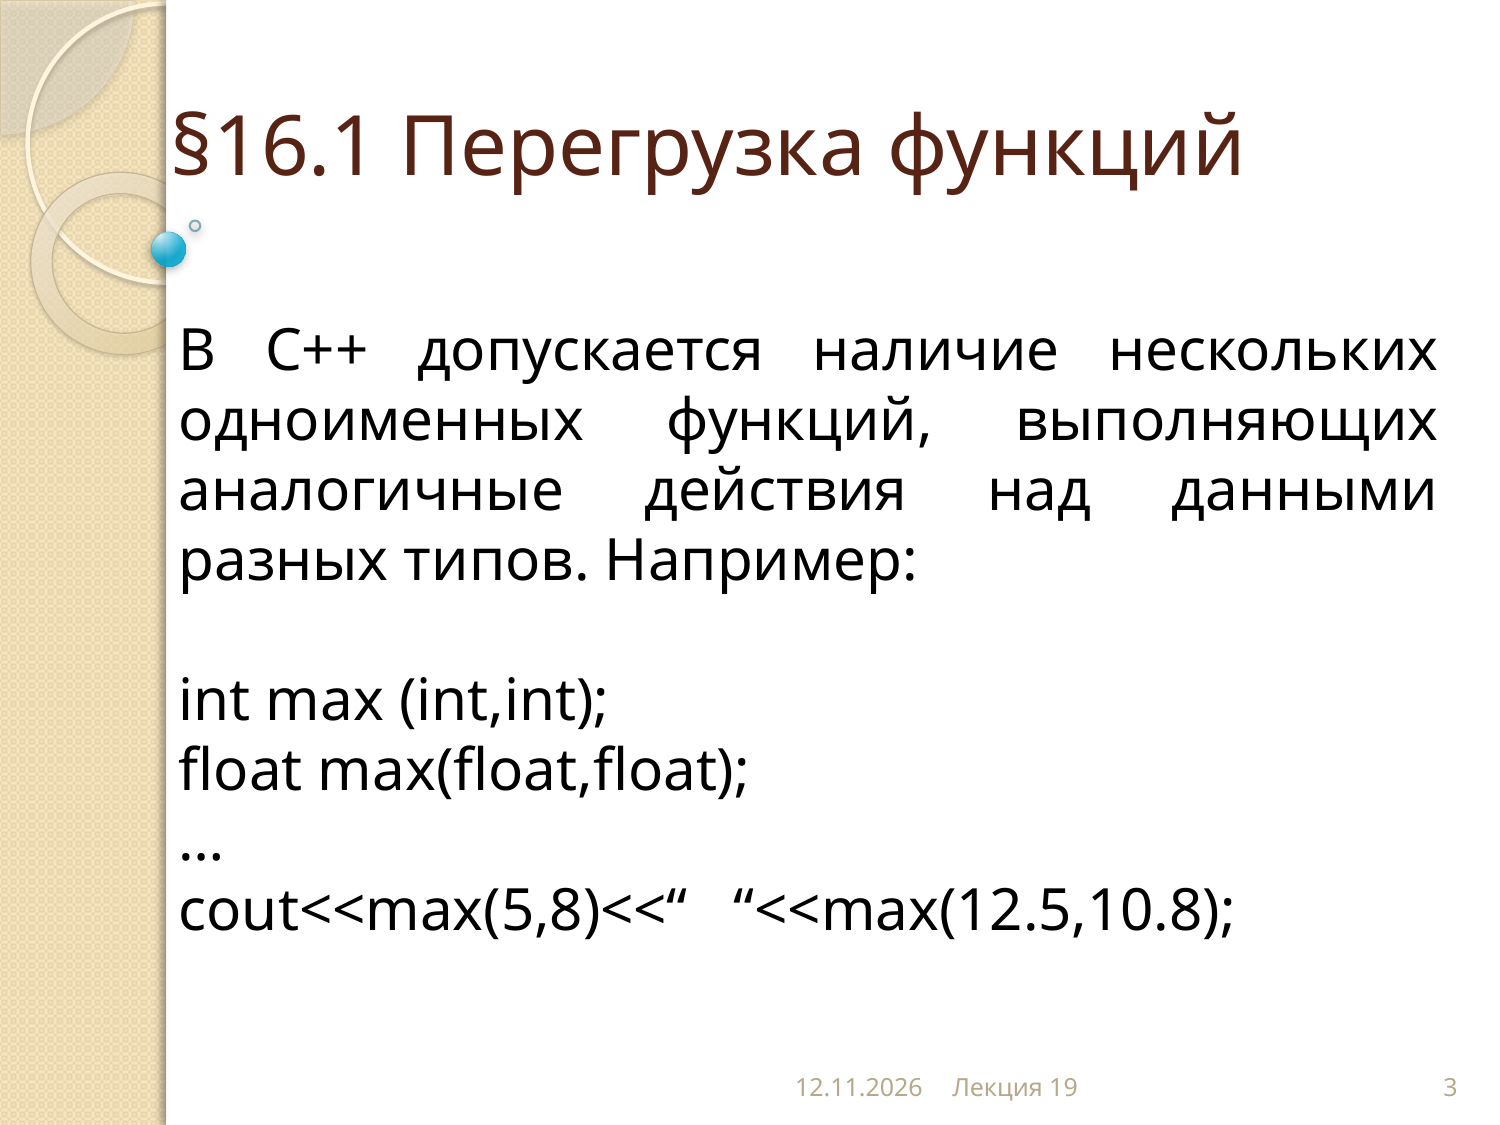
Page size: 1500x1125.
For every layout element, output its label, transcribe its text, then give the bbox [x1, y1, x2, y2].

slide_number 3 [1413, 1034, 1488, 1113]
title §16.1 Перегрузка функций [156, 23, 1442, 200]
text_box В С++ допускается наличие нескольких одноименных функций, выполняющих аналогичные действия над данными разных типов. Например: int max (int,int); float max(float,float); … cout<<max(5,8)<<“ “<<max(12.5,10.8); [163, 304, 1453, 1090]
footer Лекция 19 [937, 1090, 1413, 1113]
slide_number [587, 1090, 937, 1113]
